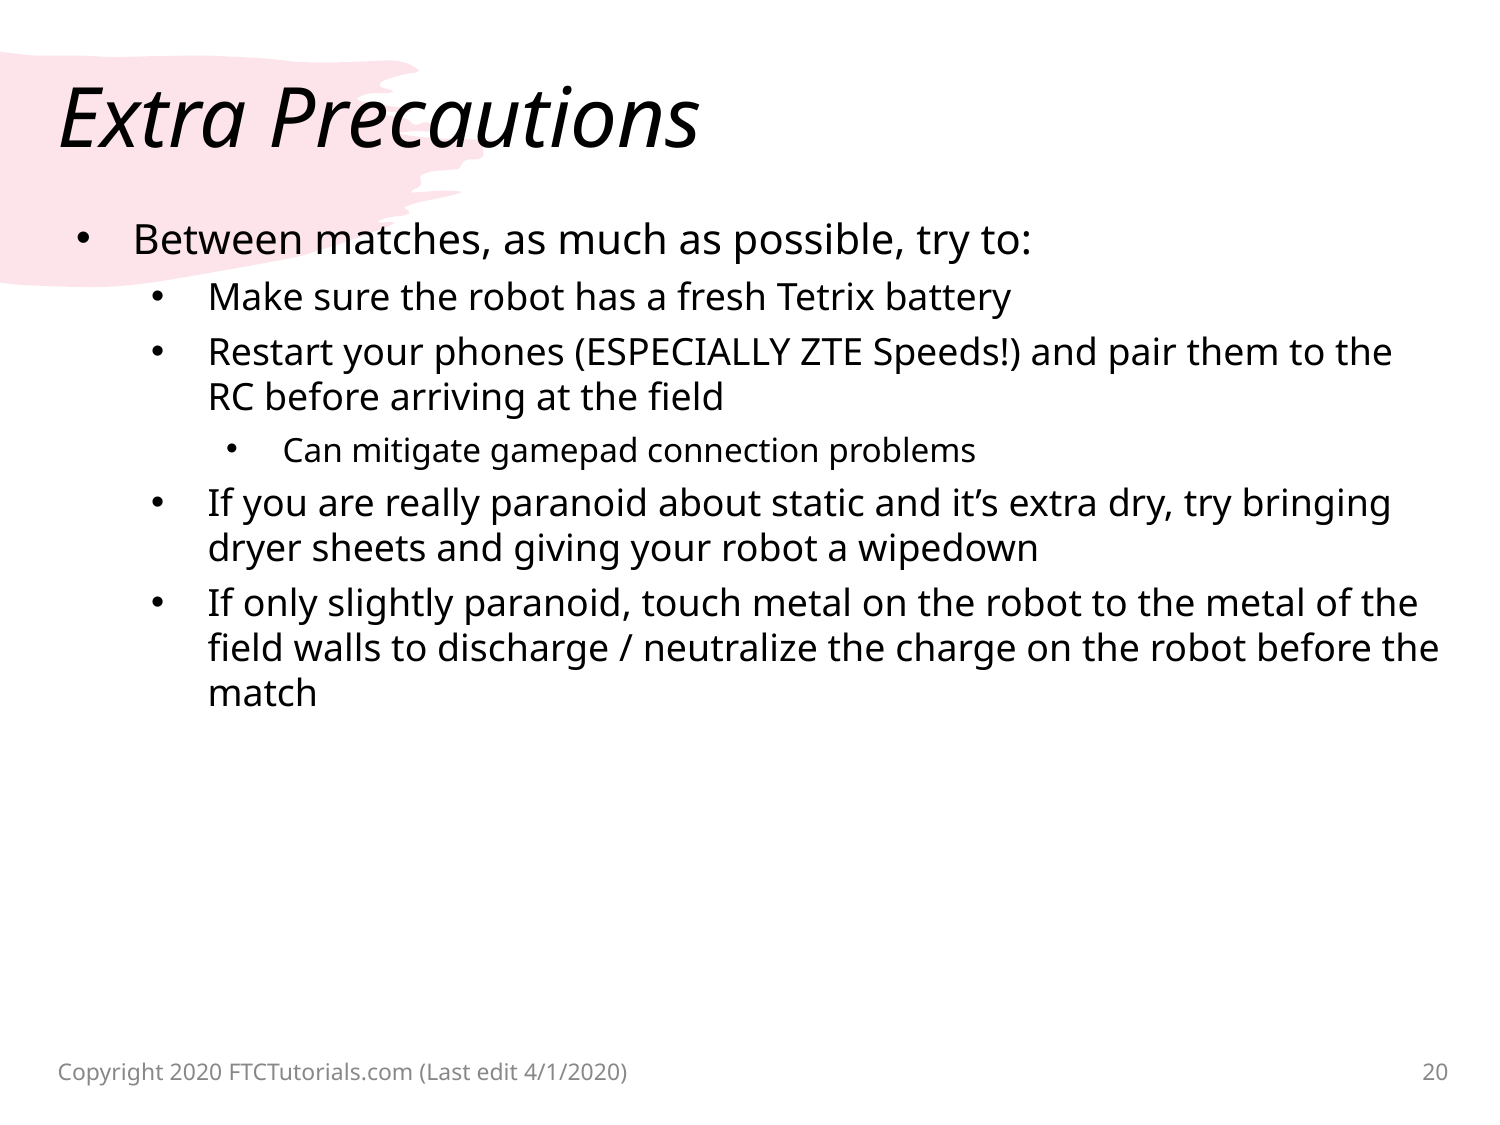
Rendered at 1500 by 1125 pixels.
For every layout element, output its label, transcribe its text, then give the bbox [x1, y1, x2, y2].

slide_number 20 [1378, 1042, 1464, 1103]
list Between matches, as much as possible, try to: Make sure the robot has a fresh Tetrix battery Restart your phones (ESPECIALLY ZTE Speeds!) and pair them to the RC before arriving at the field Can mitigate gamepad connection problems If you are really paranoid about static and it’s extra dry, try bringing dryer sheets and giving your robot a wipedown If only slightly paranoid, touch metal on the robot to the metal of the field walls to discharge / neutralize the charge on the robot before the match [42, 204, 1464, 1030]
footer Copyright 2020 FTCTutorials.com (Last edit 4/1/2020) [42, 1042, 718, 1103]
title Extra Precautions [42, 59, 1464, 182]
